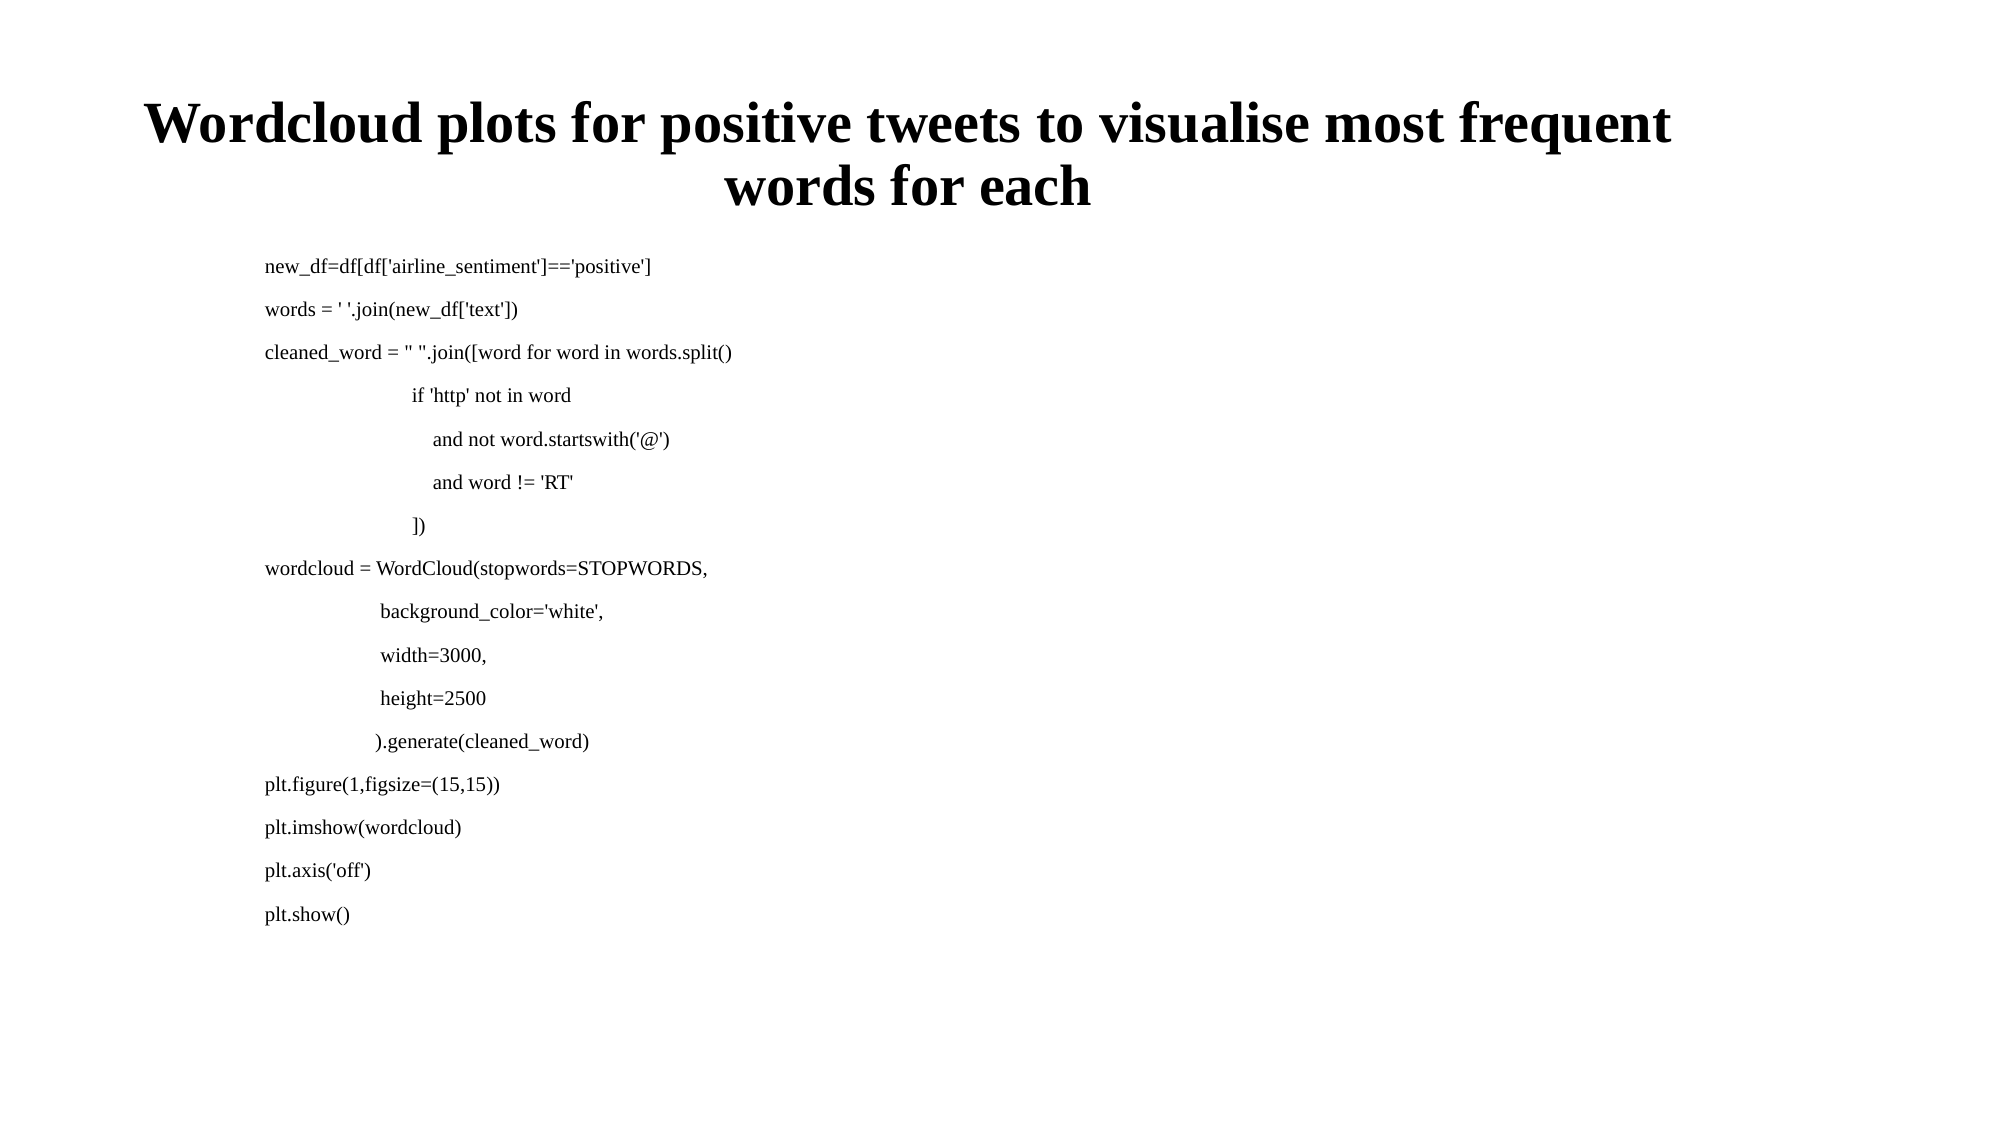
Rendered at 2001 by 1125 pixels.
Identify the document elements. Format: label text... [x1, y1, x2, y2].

title Wordcloud plots for positive tweets to visualise most frequent words for each [90, 124, 1726, 226]
subtitle new_df=df[df['airline_sentiment']=='positive'] words = ' '.join(new_df['text']) cleaned_word = " ".join([word for word in words.split() if 'http' not in word and not word.startswith('@') and word != 'RT' ]) wordcloud = WordCloud(stopwords=STOPWORDS, background_color='white', width=3000, height=2500 ).generate(cleaned_word) plt.figure(1,figsize=(15,15)) plt.imshow(wordcloud) plt.axis('off') plt.show() [249, 248, 1750, 984]
